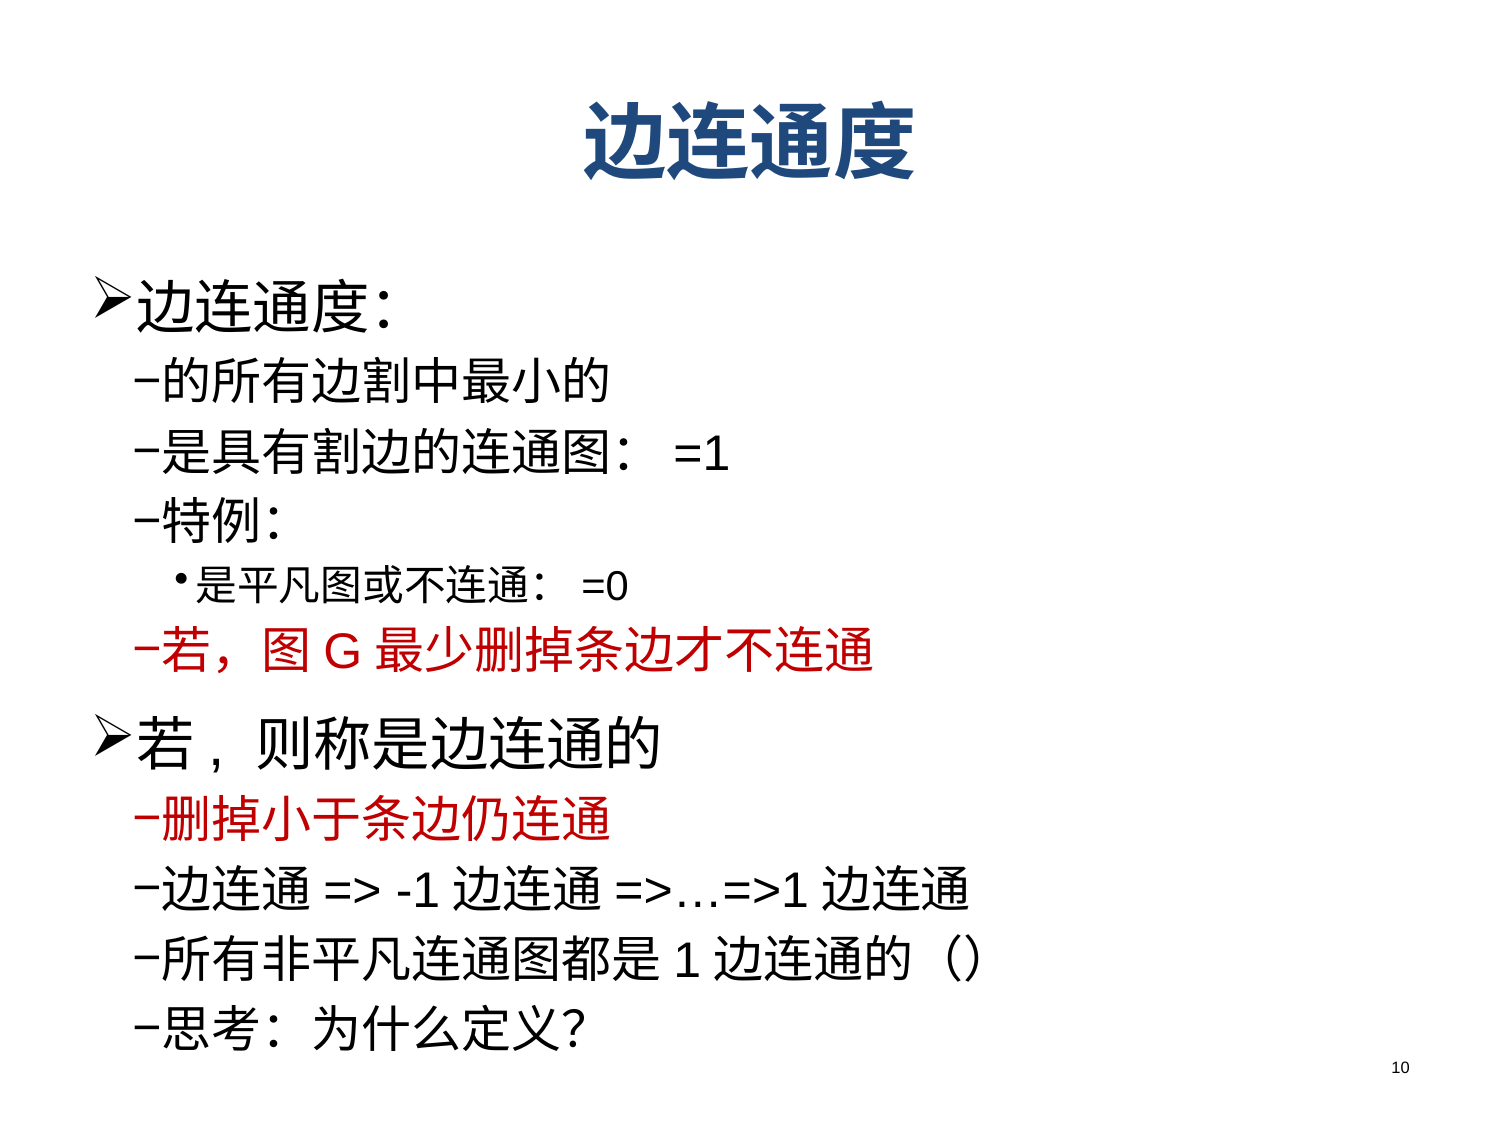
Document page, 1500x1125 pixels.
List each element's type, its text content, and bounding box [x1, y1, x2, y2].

title 边连通度 [75, 45, 1425, 233]
slide_number 10 [1074, 1050, 1425, 1103]
